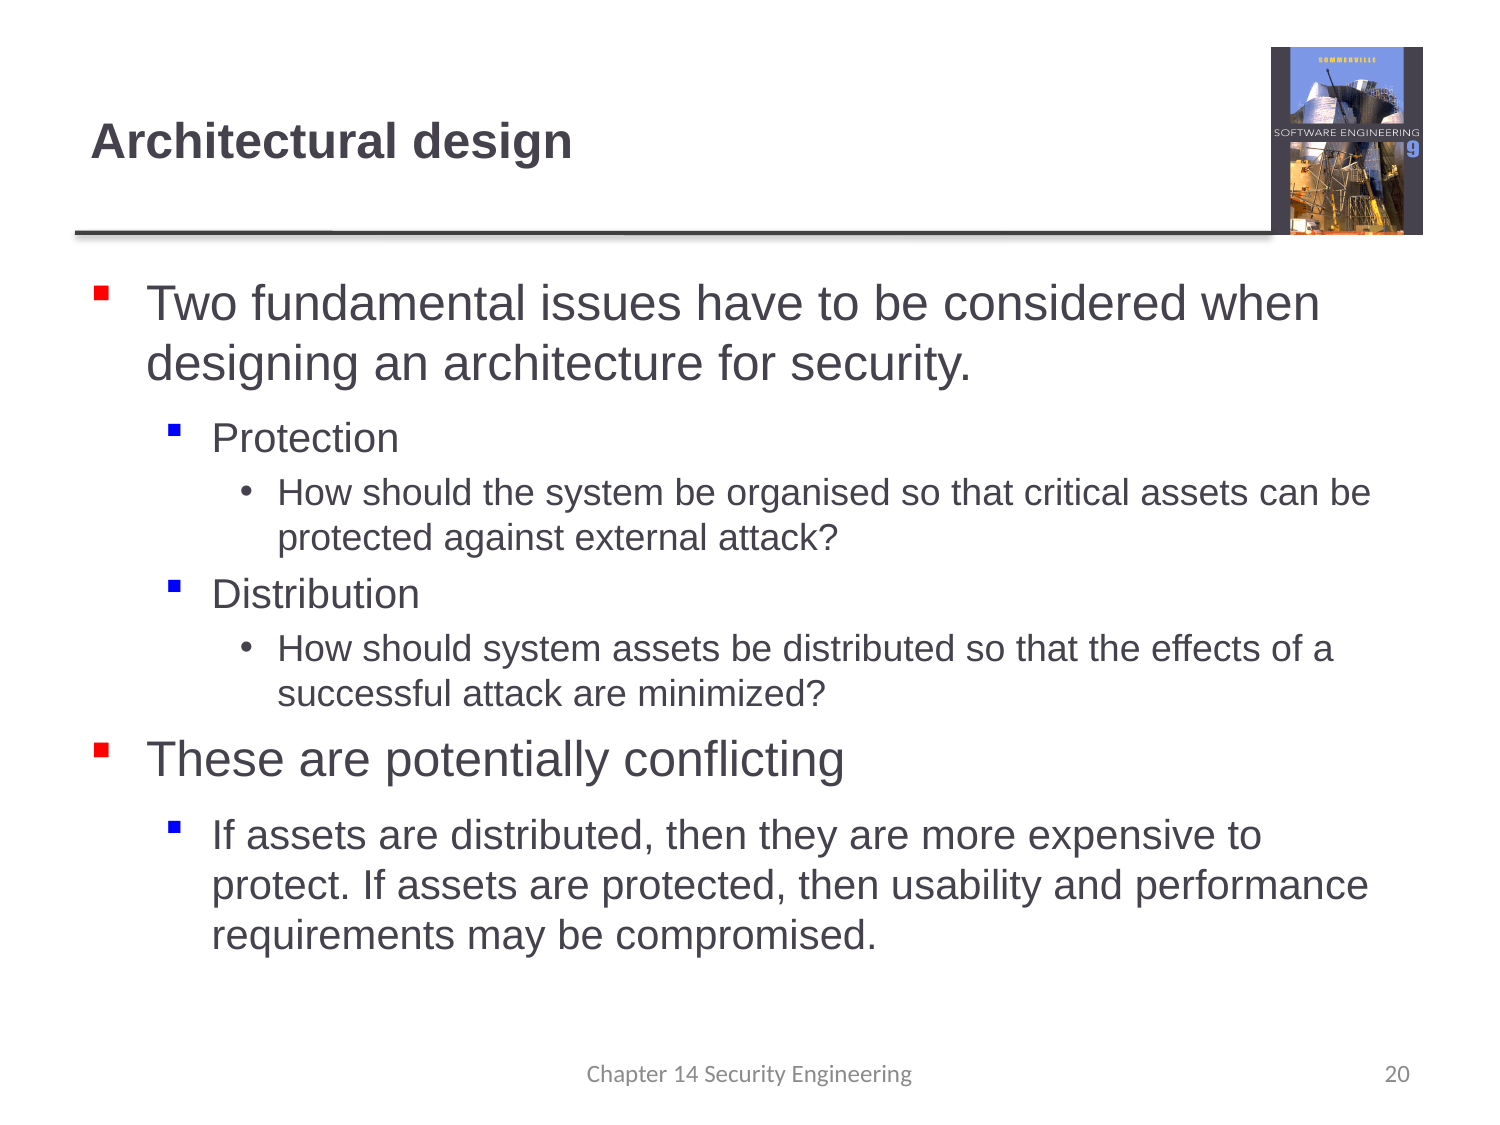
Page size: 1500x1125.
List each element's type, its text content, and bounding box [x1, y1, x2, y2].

footer Chapter 14 Security Engineering [512, 1042, 988, 1103]
picture [1272, 47, 1423, 235]
slide_number 20 [1074, 1042, 1425, 1103]
list Two fundamental issues have to be considered when designing an architecture for security. Protection How should the system be organised so that critical assets can be protected against external attack? Distribution How should system assets be distributed so that the effects of a successful attack are minimized? These are potentially conflicting If assets are distributed, then they are more expensive to protect. If assets are protected, then usability and performance requirements may be compromised. [75, 262, 1425, 1005]
title Architectural design [74, 44, 1272, 233]
